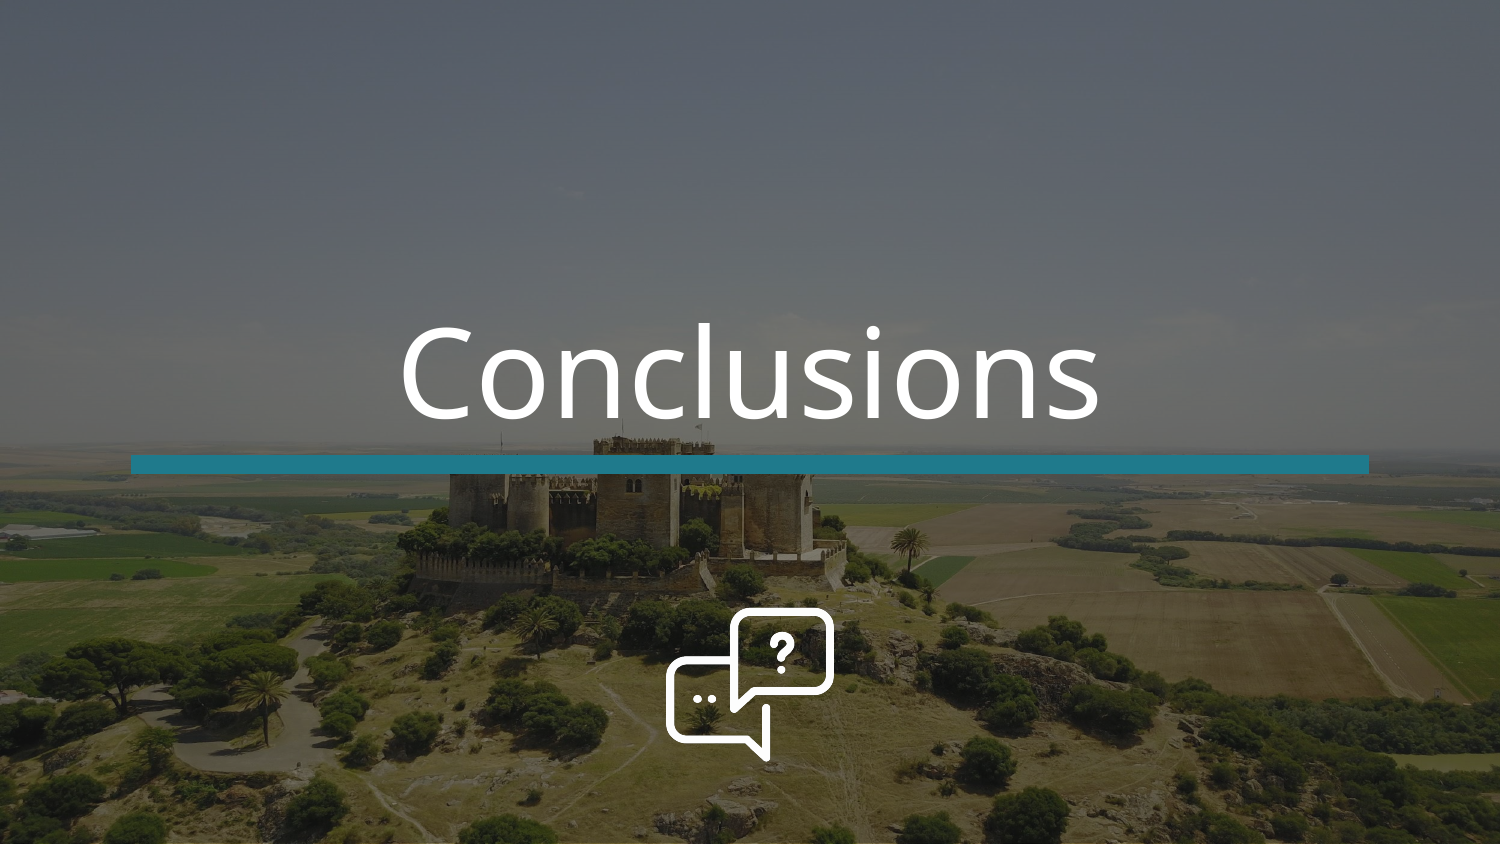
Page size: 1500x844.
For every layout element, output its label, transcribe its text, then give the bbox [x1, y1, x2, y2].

title Conclusions [51, 122, 1449, 459]
picture [665, 600, 835, 769]
text_box [0, 0, 1500, 844]
